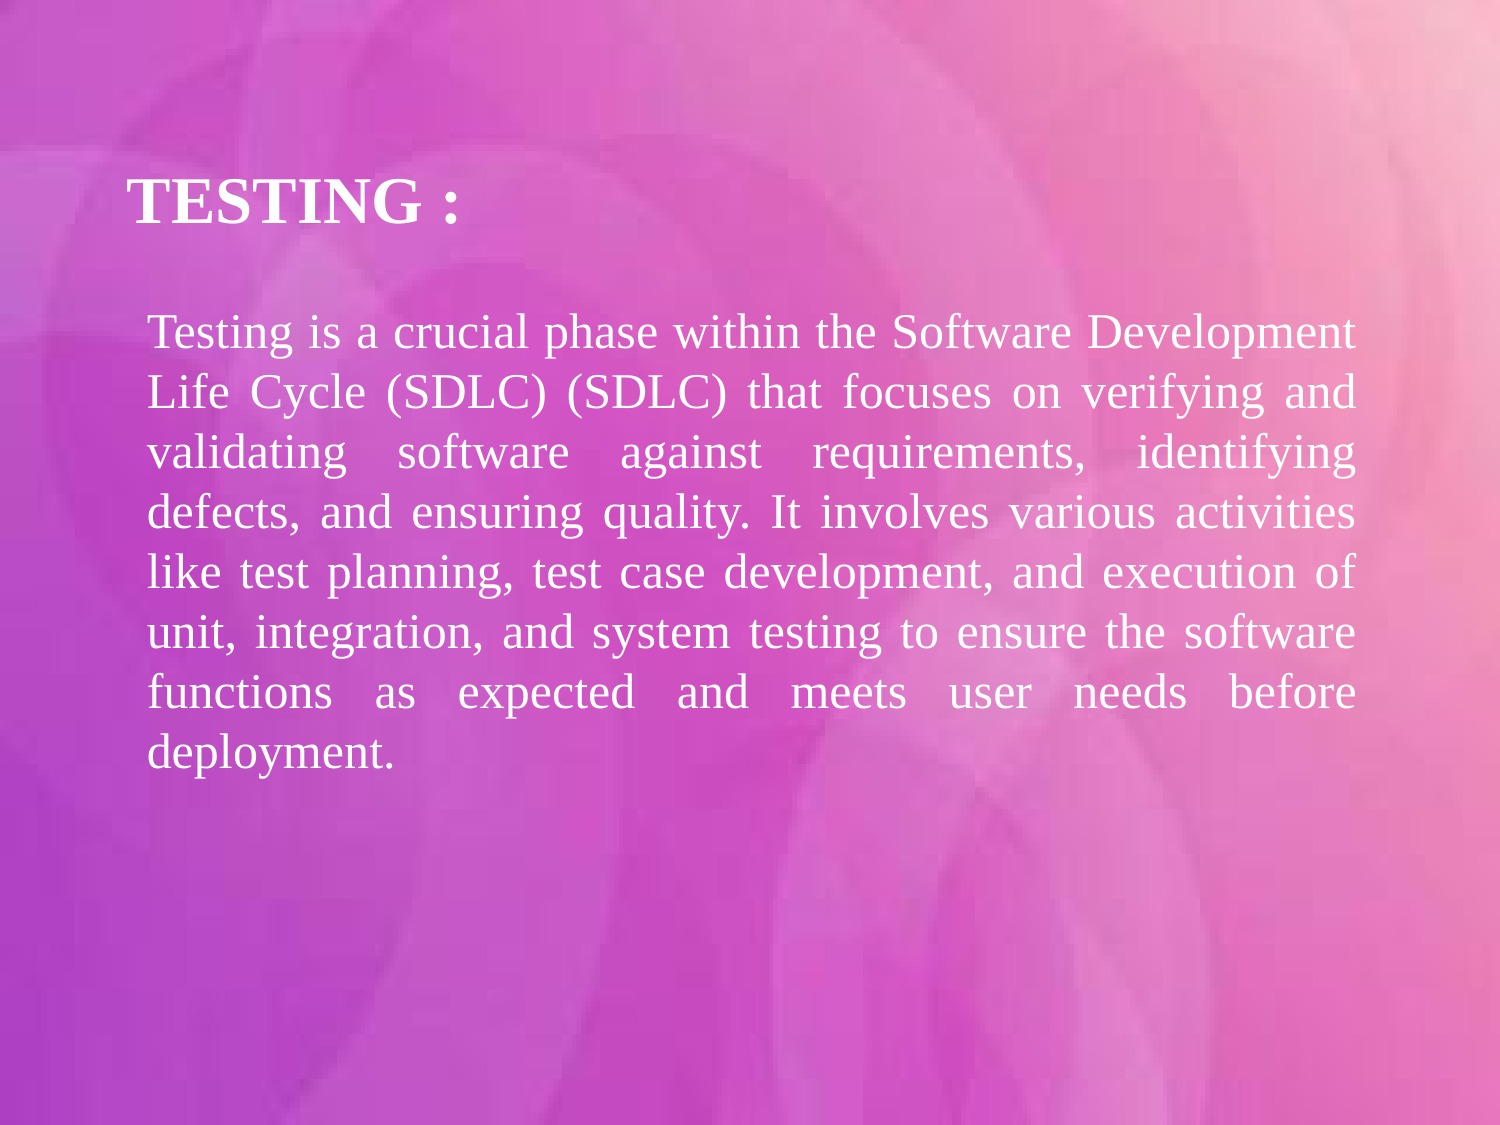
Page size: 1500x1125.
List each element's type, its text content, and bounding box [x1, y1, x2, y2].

text_box Testing is a crucial phase within the Software Development Life Cycle (SDLC) (SDLC) that focuses on verifying and validating software against requirements, identifying defects, and ensuring quality. It involves various activities like test planning, test case development, and execution of unit, integration, and system testing to ensure the software functions as expected and meets user needs before deployment. [132, 290, 1373, 786]
picture [0, 0, 1500, 1125]
text_box TESTING : [112, 148, 1376, 244]
